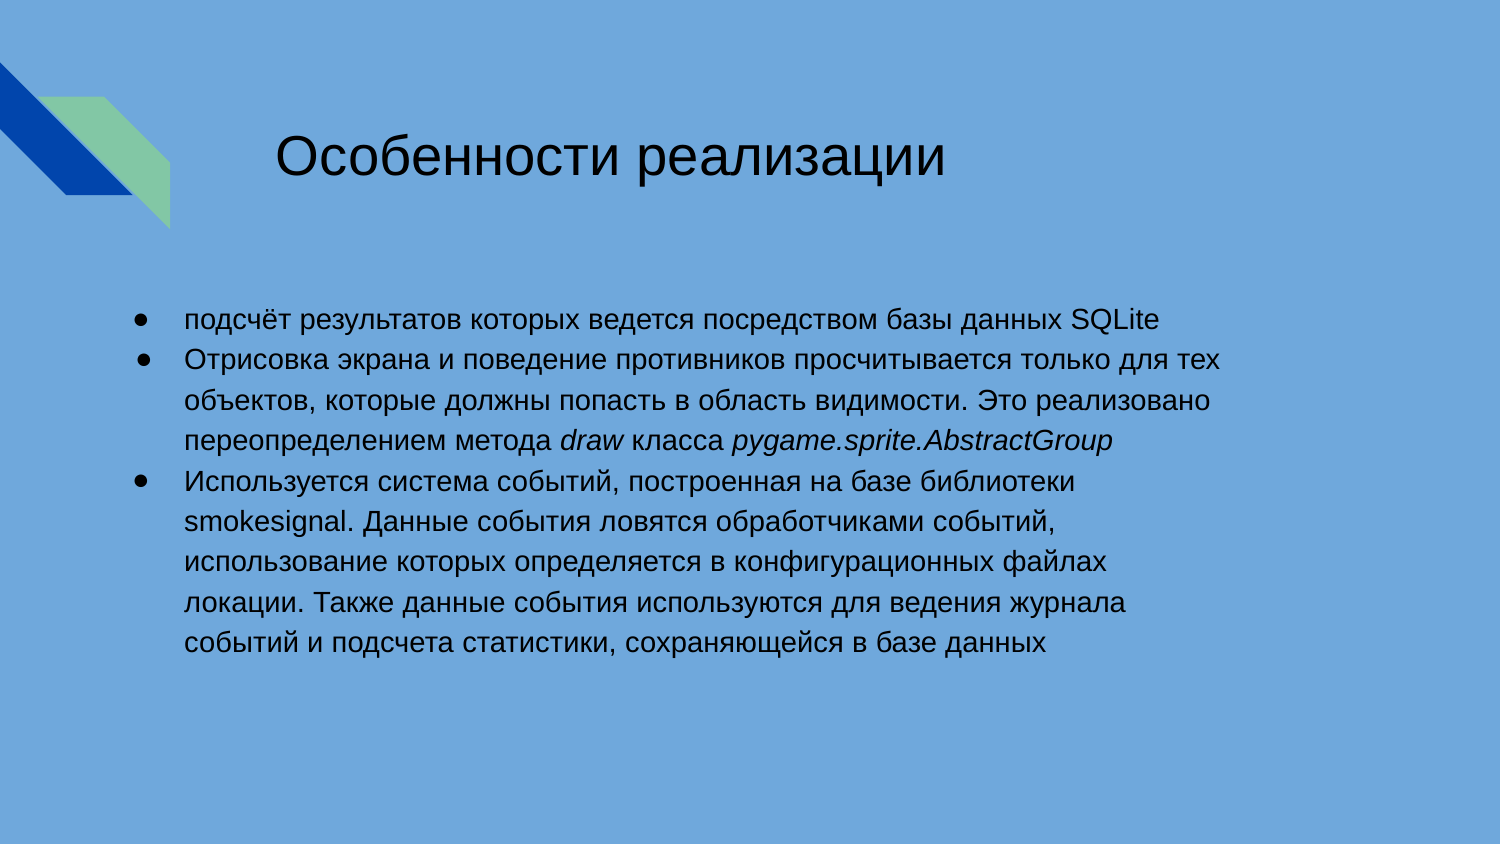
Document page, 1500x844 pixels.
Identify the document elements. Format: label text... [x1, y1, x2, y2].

title Особенности реализации [34, 94, 1189, 245]
list подсчёт результатов которых ведется посредством базы данных SQLite Отрисовка экрана и поведение противников просчитывается только для тех объектов, которые должны попасть в область видимости. Это реализовано переопределением метода draw класса pygame.sprite.AbstractGroup Используется система событий, построенная на базе библиотеки smokesignal. Данные события ловятся обработчиками событий, использование которых определяется в конфигурационных файлах локации. Также данные события используются для ведения журнала событий и подсчета статистики, сохраняющейся в базе данных [94, 280, 1249, 758]
